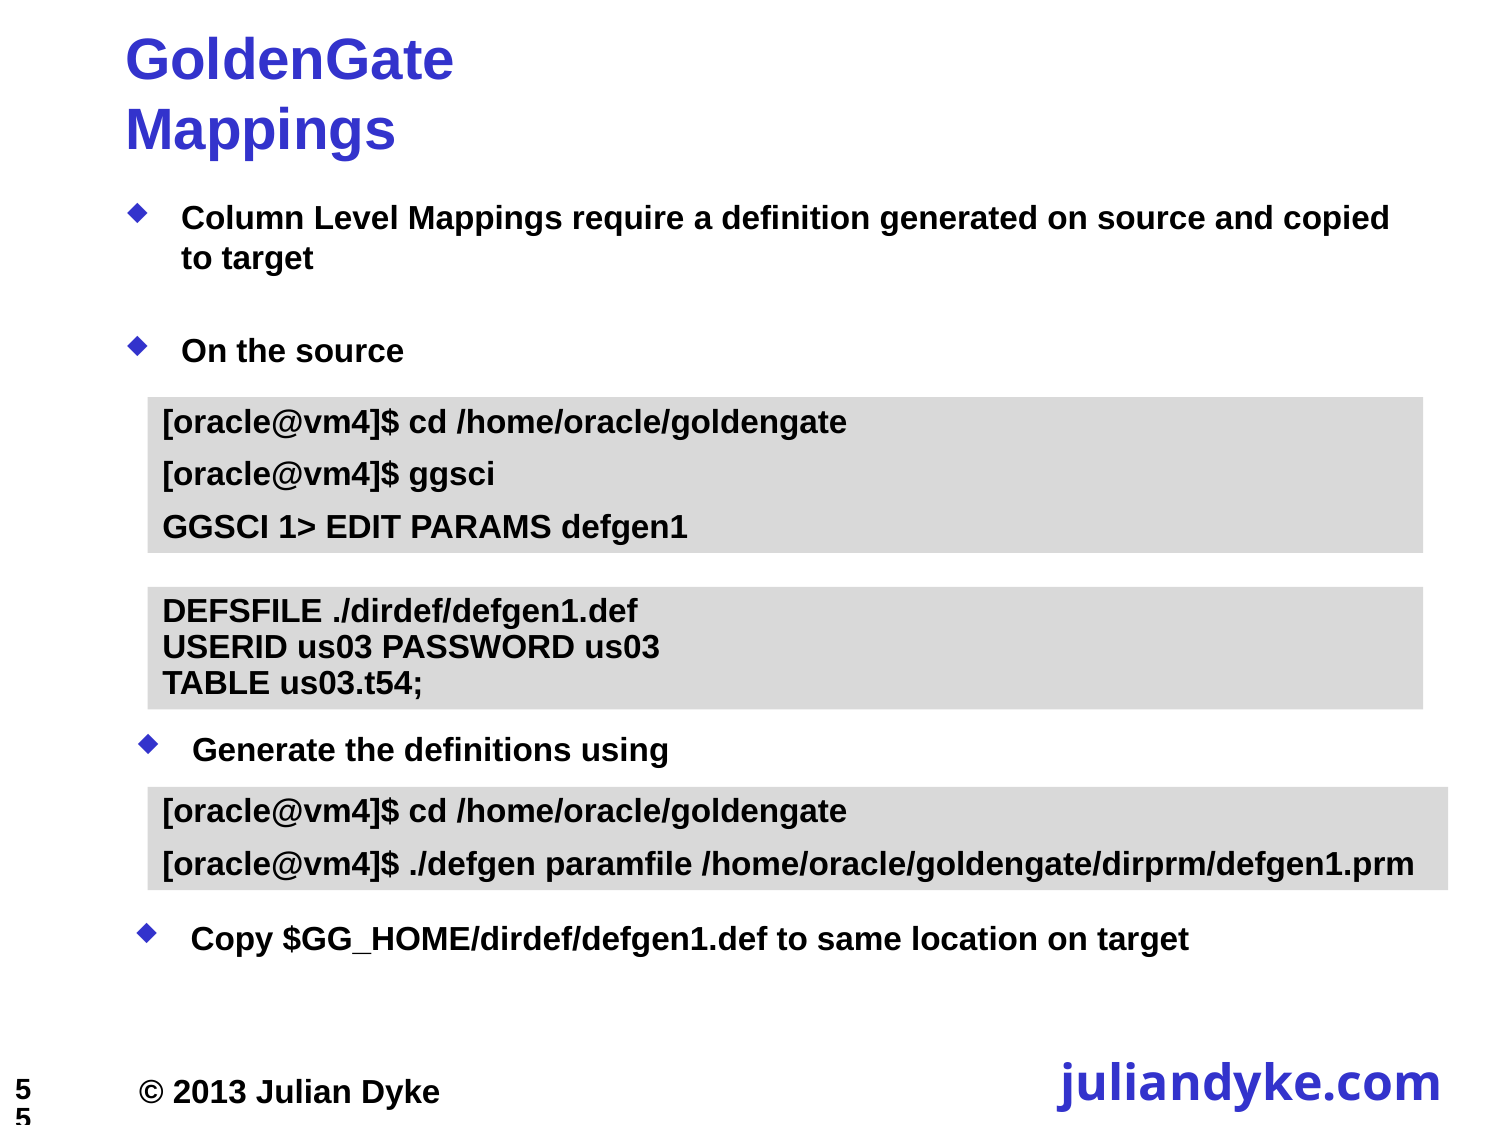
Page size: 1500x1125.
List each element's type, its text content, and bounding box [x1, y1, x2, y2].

text_box Generate the definitions using [135, 727, 1449, 929]
text_box [oracle@vm4]$ cd /home/oracle/goldengate [oracle@vm4]$ ./defgen paramfile /home/oracle/goldengate/dirprm/defgen1.prm [147, 786, 1449, 891]
text_box [oracle@vm4]$ cd /home/oracle/goldengate [oracle@vm4]$ ggsci GGSCI 1> EDIT PARAMS defgen1 [147, 397, 1424, 553]
title GoldenGate Mappings [125, 12, 1438, 161]
text_box Copy $GG_HOME/dirdef/defgen1.def to same location on target [134, 916, 1447, 988]
text_box DEFSFILE ./dirdef/defgen1.def USERID us03 PASSWORD us03 TABLE us03.t54; [147, 586, 1424, 710]
slide_number 55 [0, 1062, 63, 1113]
list Column Level Mappings require a definition generated on source and copied to target On the source [125, 196, 1438, 398]
